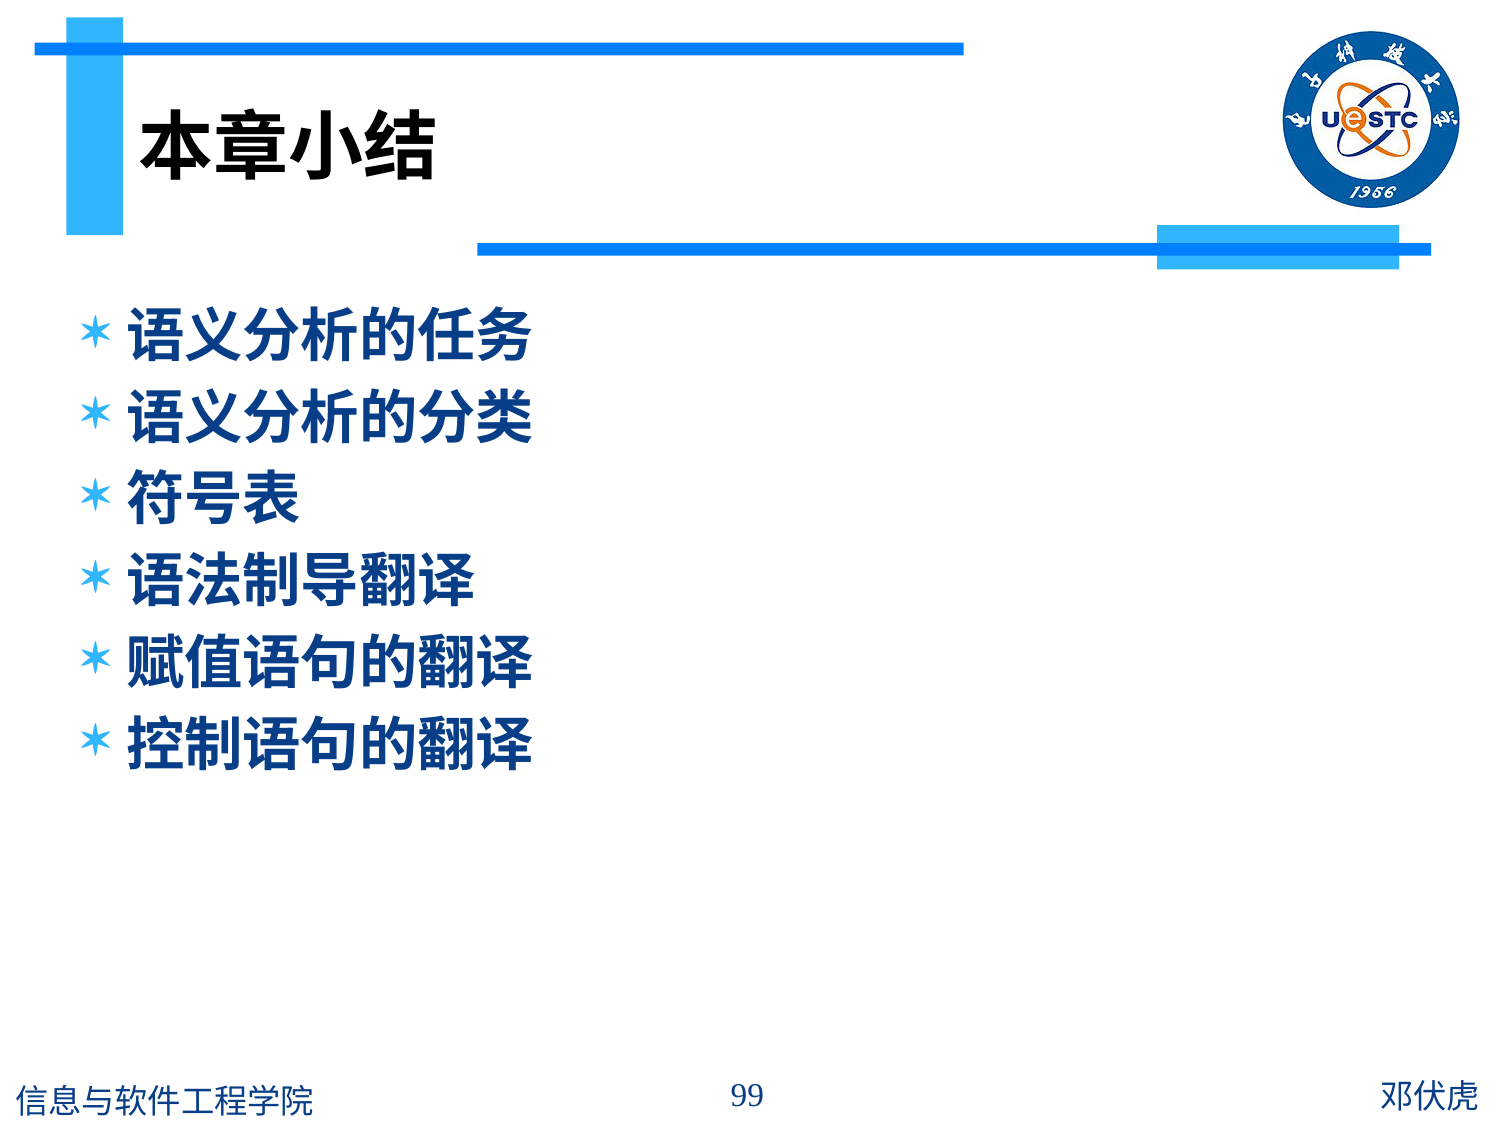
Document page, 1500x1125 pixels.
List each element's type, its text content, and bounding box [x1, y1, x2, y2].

footer 信息与软件工程学院 [0, 1069, 622, 1125]
picture [1271, 20, 1470, 219]
slide_number 99 [652, 1062, 843, 1123]
title 本章小结 [123, 66, 1282, 220]
slide_number 邓伏虎 [873, 1065, 1495, 1125]
list 语义分析的任务 语义分析的分类 符号表 语法制导翻译 赋值语句的翻译 控制语句的翻译 [66, 290, 1432, 1005]
